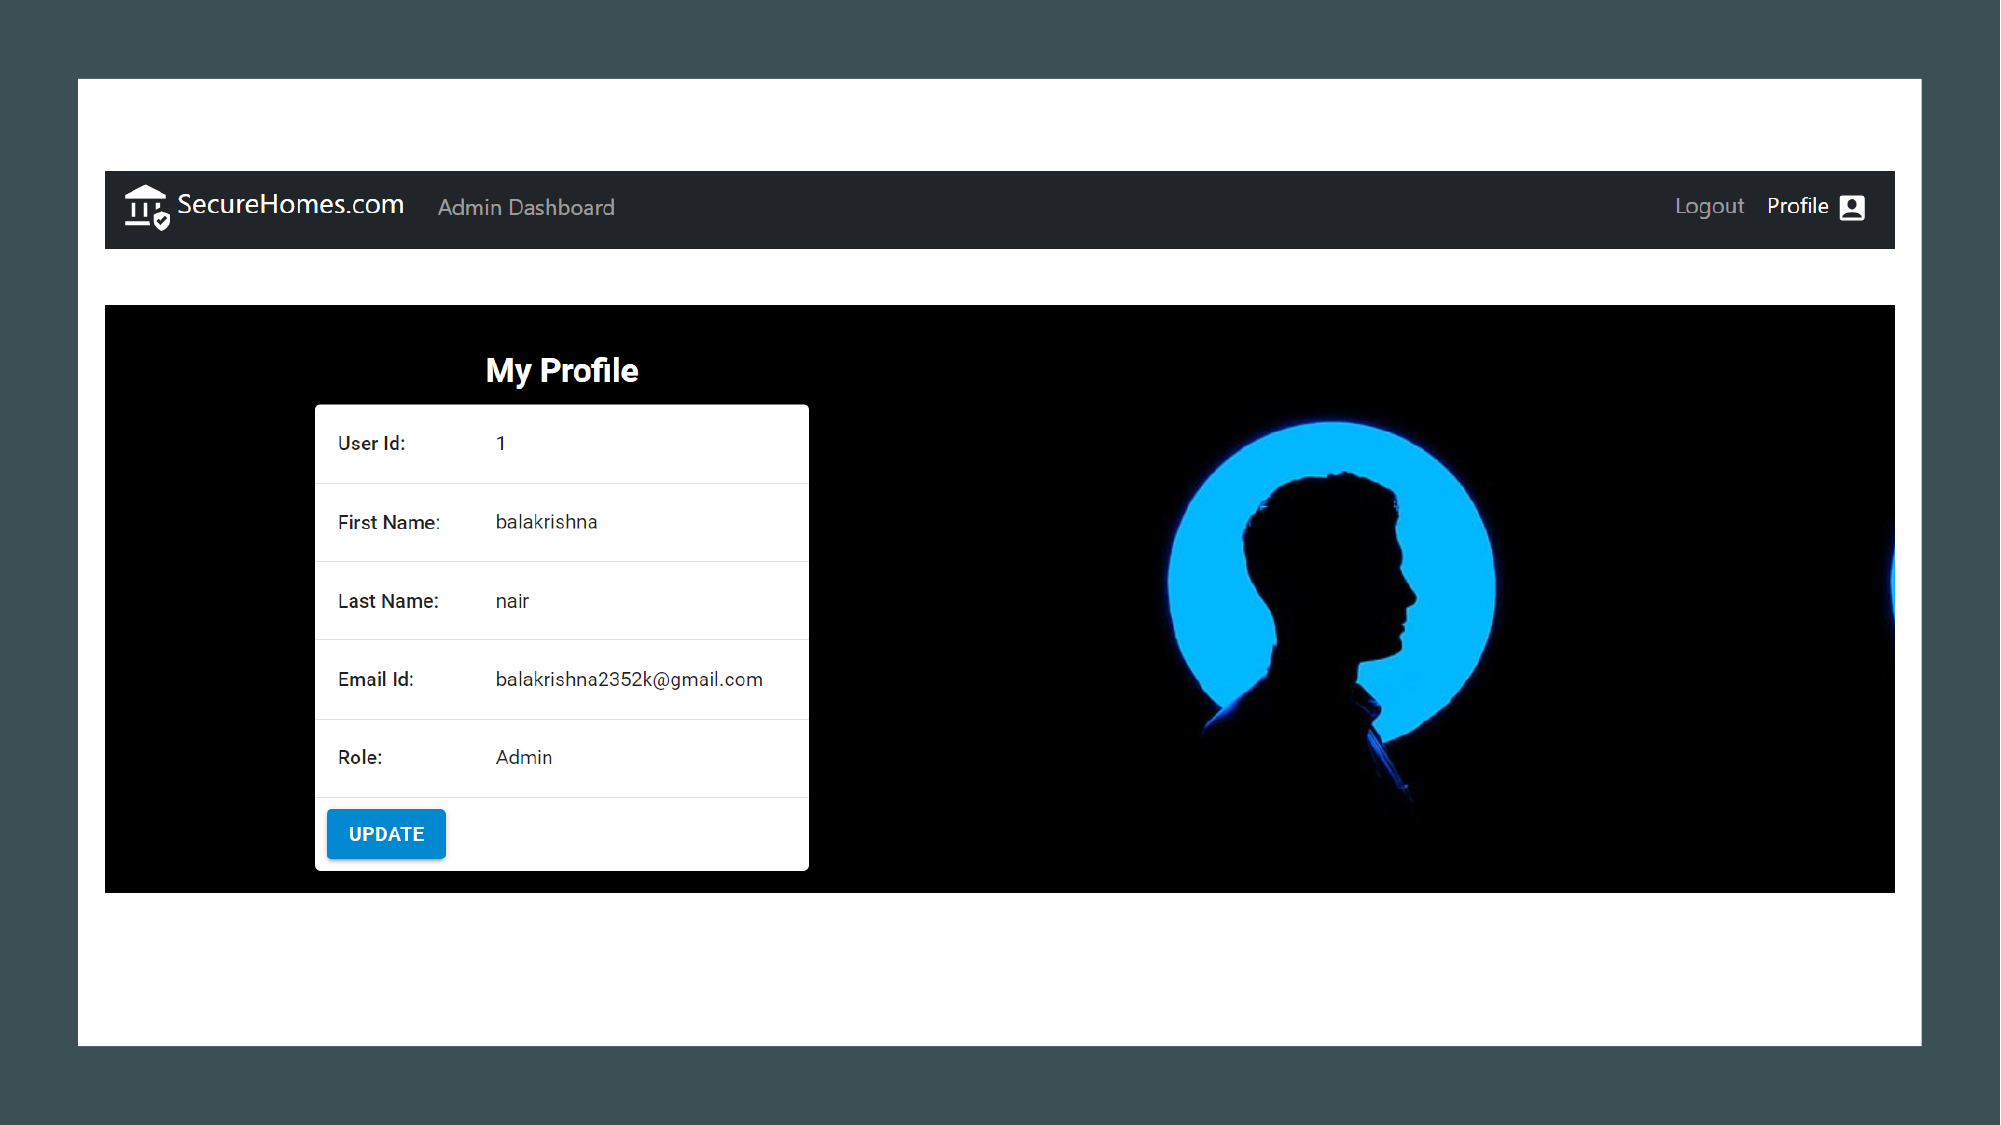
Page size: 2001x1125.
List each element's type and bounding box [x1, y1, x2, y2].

list [105, 171, 1895, 954]
text_box [77, 78, 1923, 1047]
text_box [0, 0, 2000, 1125]
